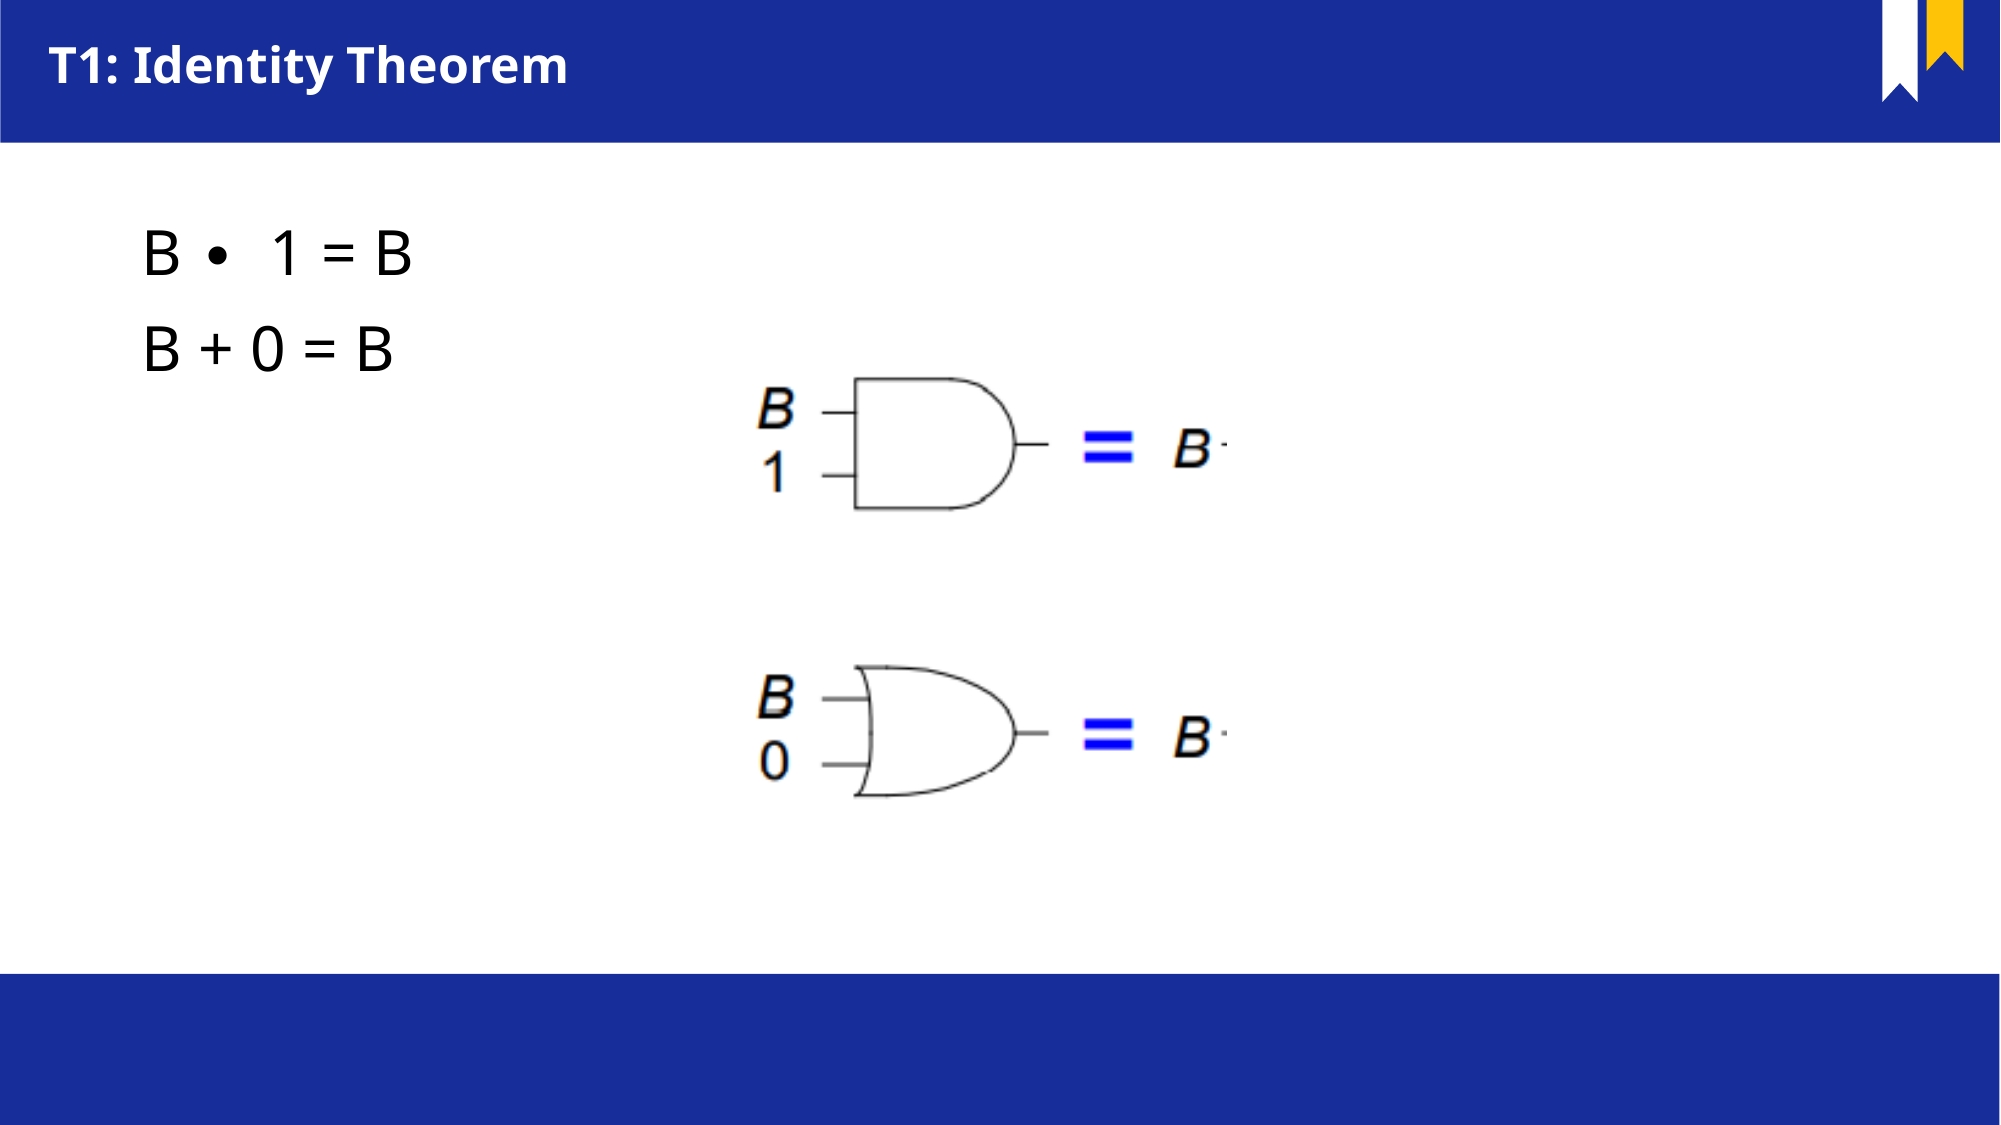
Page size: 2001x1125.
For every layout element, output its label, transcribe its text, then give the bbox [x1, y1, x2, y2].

text_box T1: Identity Theorem [33, 33, 935, 118]
text_box B + 0 = B [126, 310, 455, 389]
picture [706, 349, 1227, 819]
text_box B ∙ 1 = B [126, 214, 455, 293]
